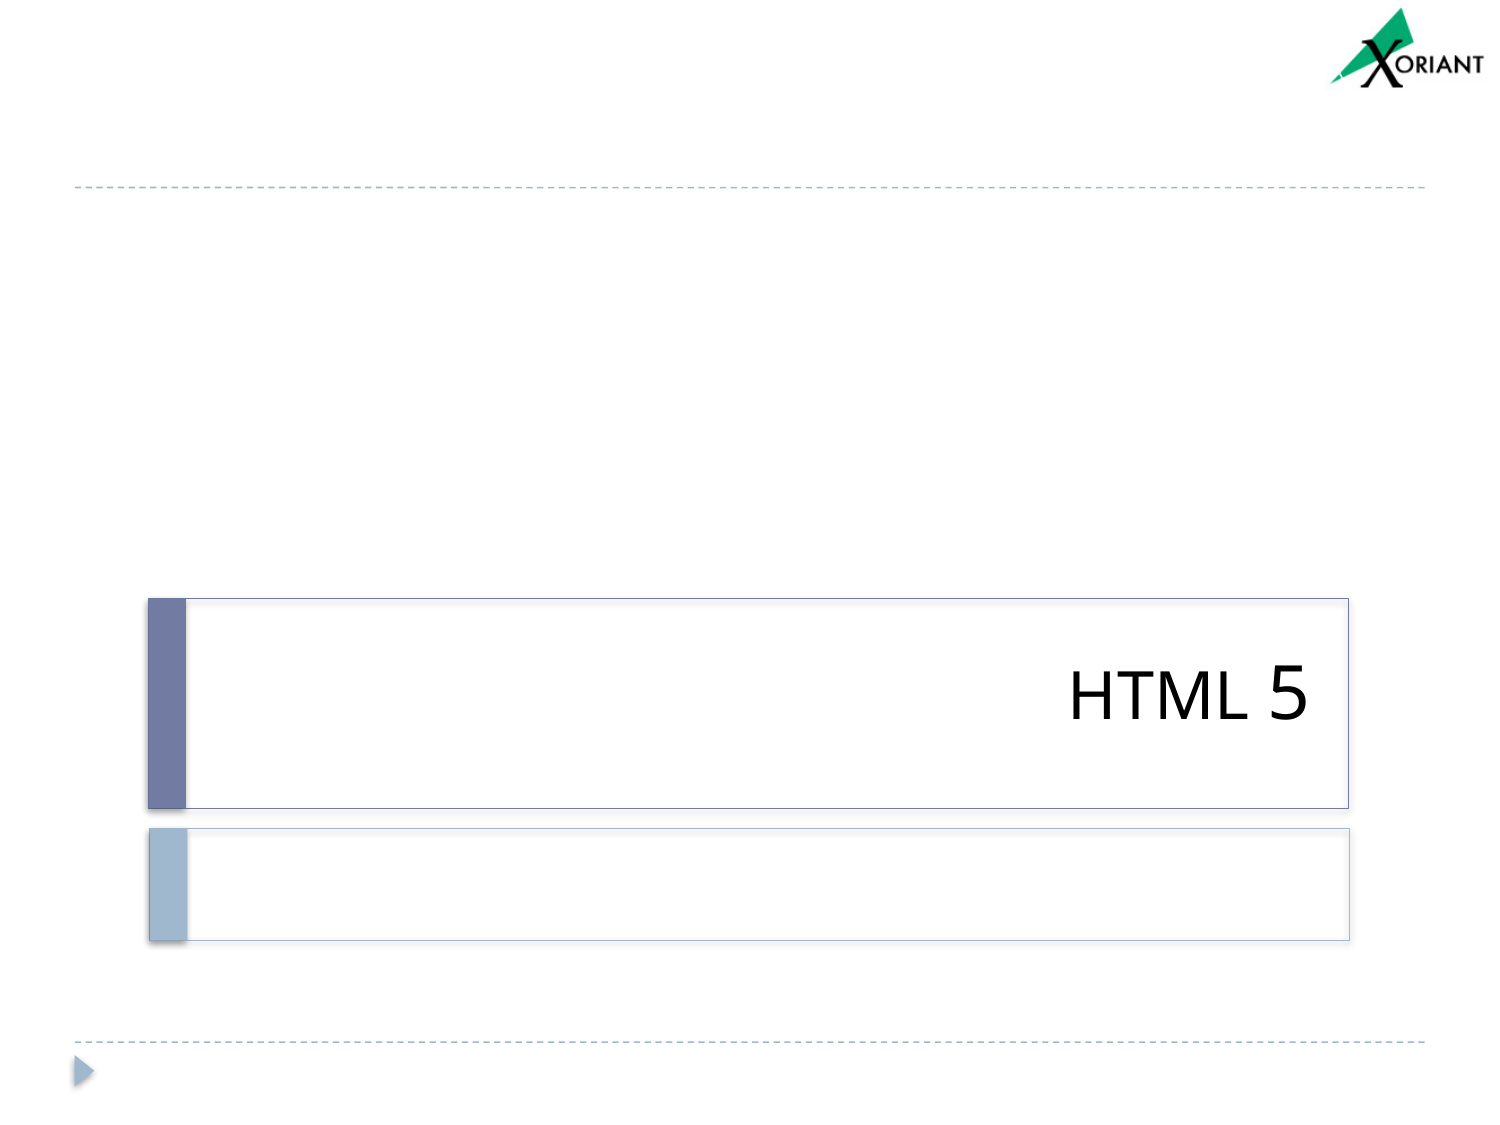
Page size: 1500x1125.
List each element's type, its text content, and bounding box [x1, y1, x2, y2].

title HTML 5 [200, 637, 1325, 800]
picture [1325, 0, 1500, 91]
